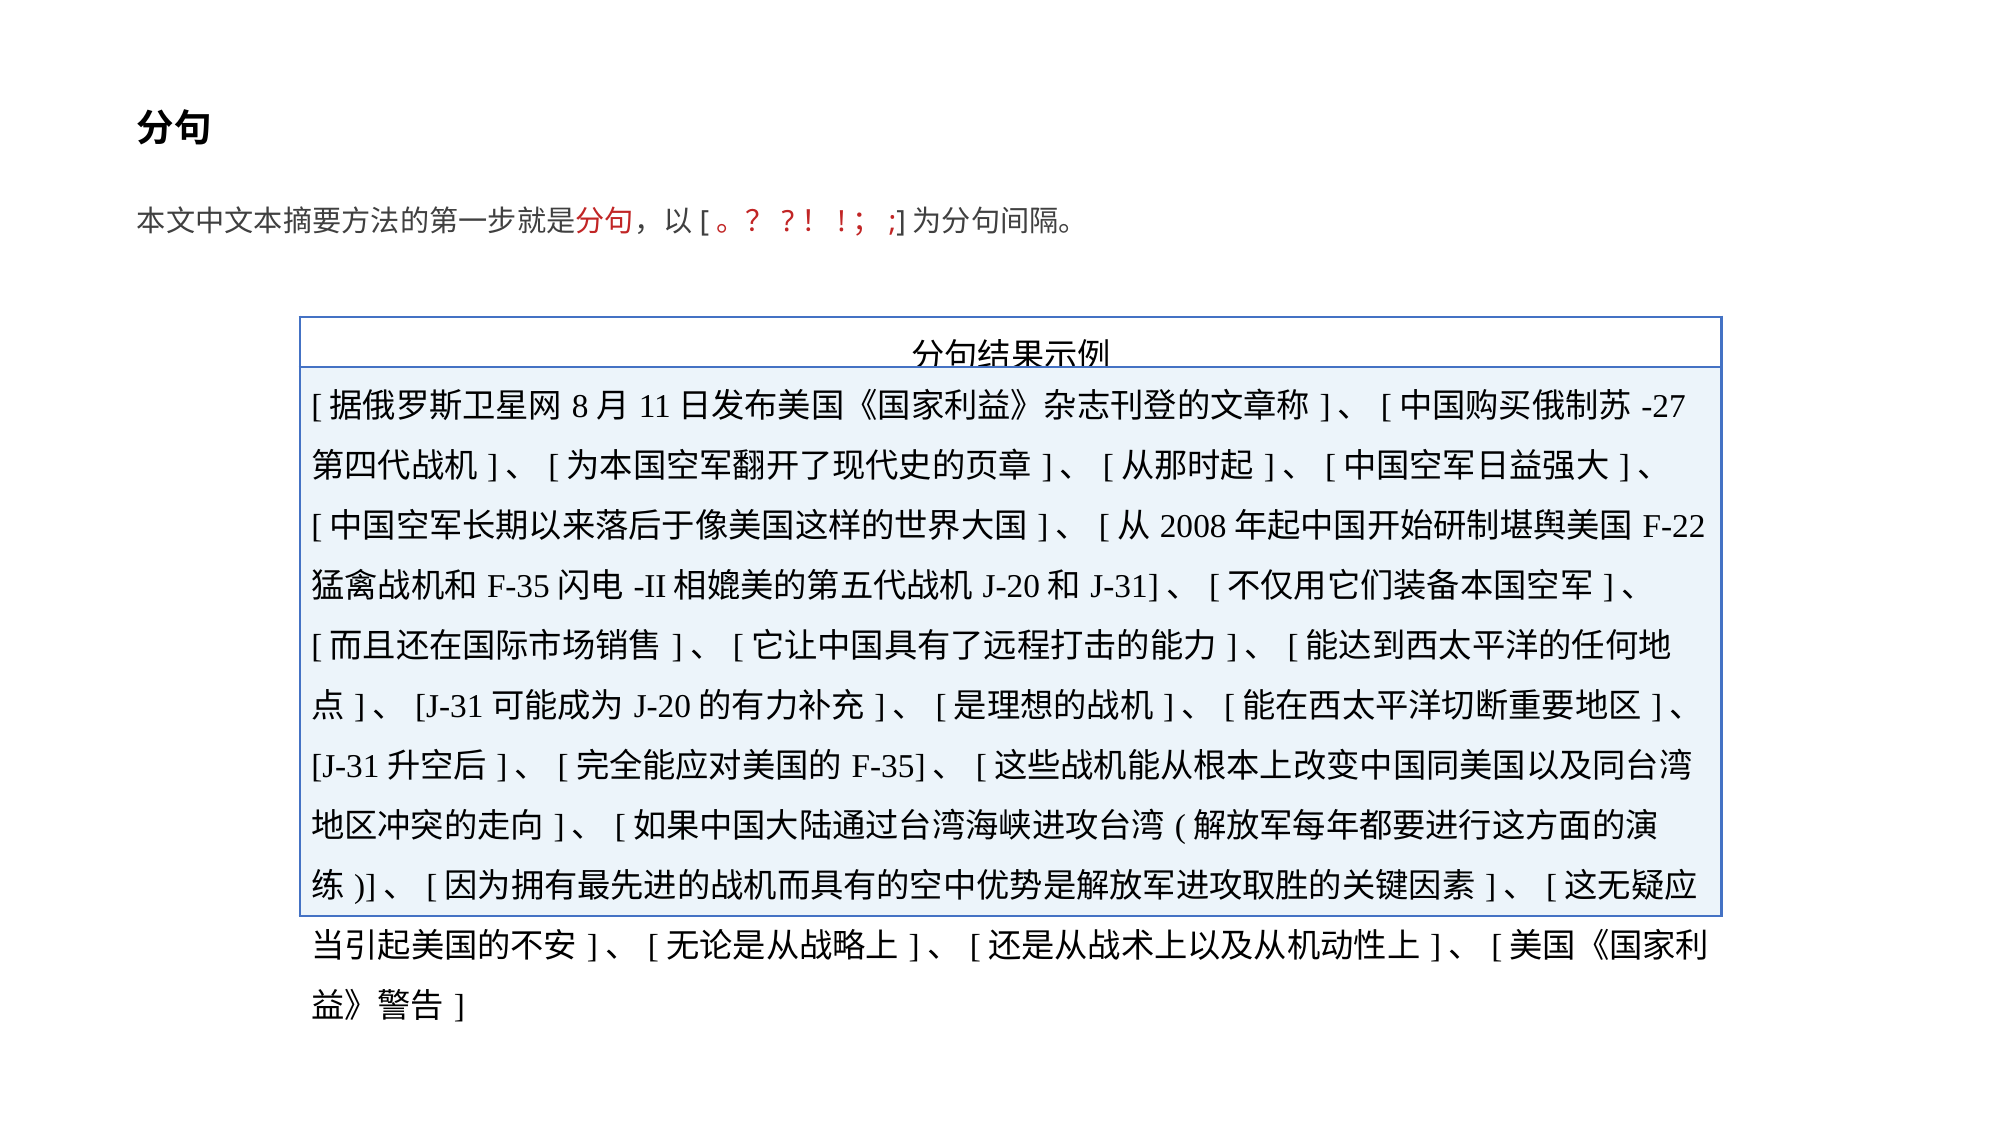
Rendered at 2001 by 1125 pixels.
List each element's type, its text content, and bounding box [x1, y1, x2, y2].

text_box 本文中文本摘要方法的第一步就是分句，以[。？?！!；;]为分句间隔。 [121, 184, 1834, 291]
text_box 分句 [121, 95, 856, 156]
table_cell [据俄罗斯卫星网8月11日发布美国《国家利益》杂志刊登的文章称]、[中国购买俄制苏-27第四代战机]、[为本国空军翻开了现代史的页章]、[从那时起]、[中国空军日益强大]、[中国空军长期以来落后于像美国这样的世界大国]、[从2008年起中国开始研制堪舆美国F-22猛禽战机和F-35闪电-II相媲美的第五代战机J-20和J-31]、[不仅用它们装备本国空军]、[而且还在国际市场销售]、[它让中国具有了远程打击的能力]、[能达到西太平洋的任何地点]、[J-31可能成为J-20的有力补充]、[是理想的战机]、[能在西太平洋切断重要地区]、[J-31升空后]、[完全能应对美国的F-35]、[这些战机能从根本上改变中国同美国以及同台湾地区冲突的走向]、[如果中国大陆通过台湾海峡进攻台湾(解放军每年都要进行这方面的演练)]、[因为拥有最先进的战机而具有的空中优势是解放军进攻取胜的关键因素]、[这无疑应当引起美国的不安]、[无论是从战略上]、[还是从战术上以及从机动性上]、[美国《国家利益》警告] [301, 368, 1720, 915]
table_header 分句结果示例 [301, 318, 1720, 366]
